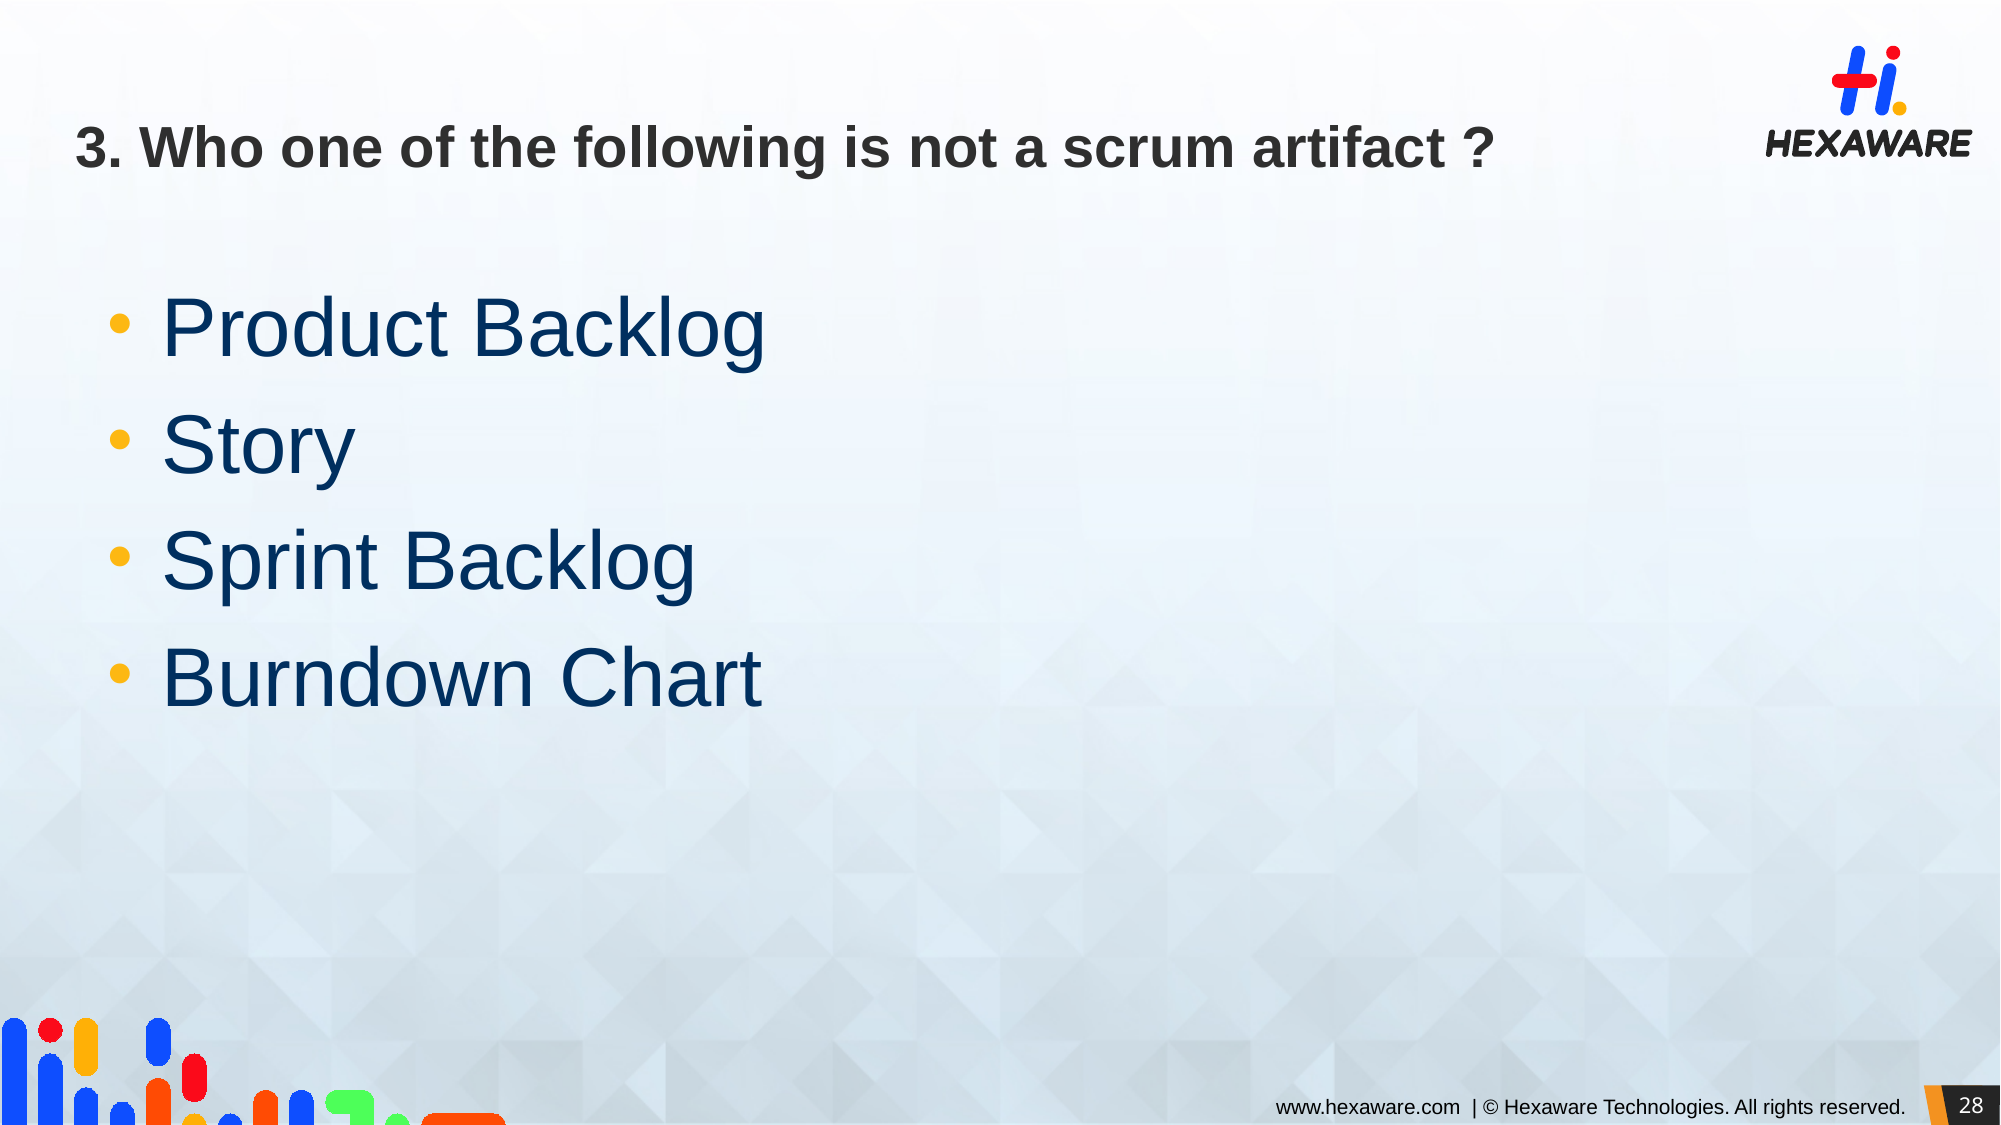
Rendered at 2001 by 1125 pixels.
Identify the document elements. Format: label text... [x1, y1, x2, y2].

text_box Product Backlog Story Sprint Backlog Burndown Chart [90, 265, 2000, 731]
picture [0, 0, 2001, 1125]
title 3. Who one of the following is not a scrum artifact ? [63, 94, 1513, 195]
